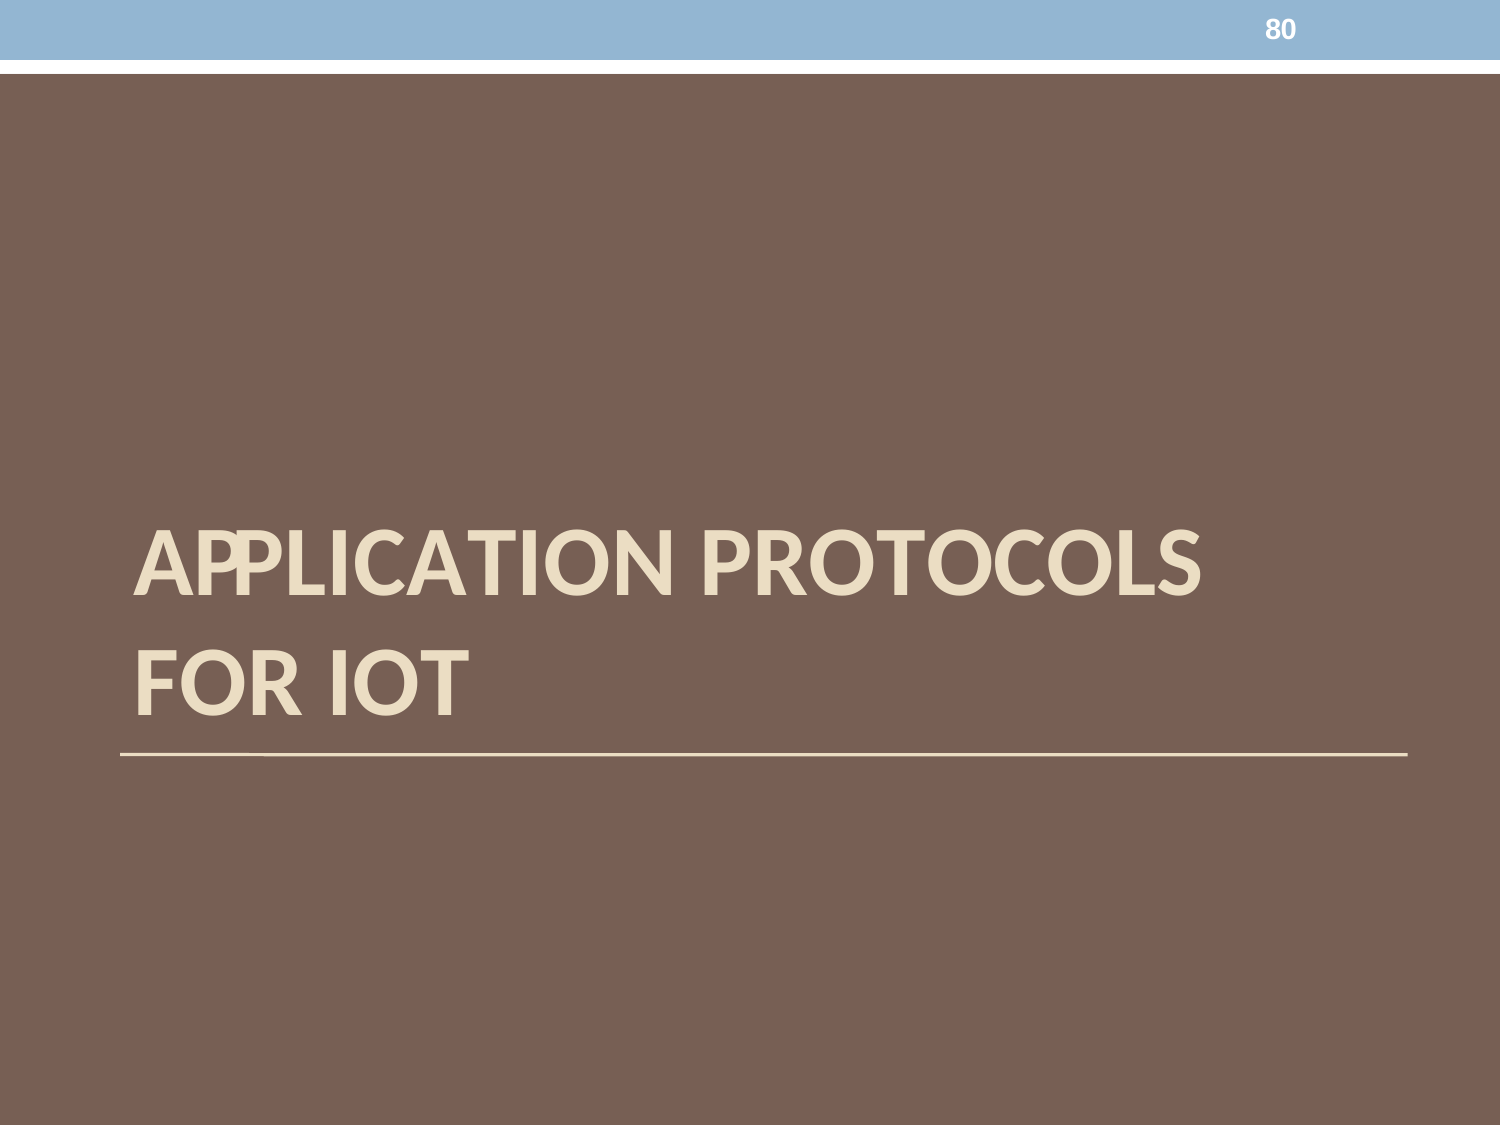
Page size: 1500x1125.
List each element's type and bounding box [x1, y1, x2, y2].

text_box [0, 0, 1500, 1125]
